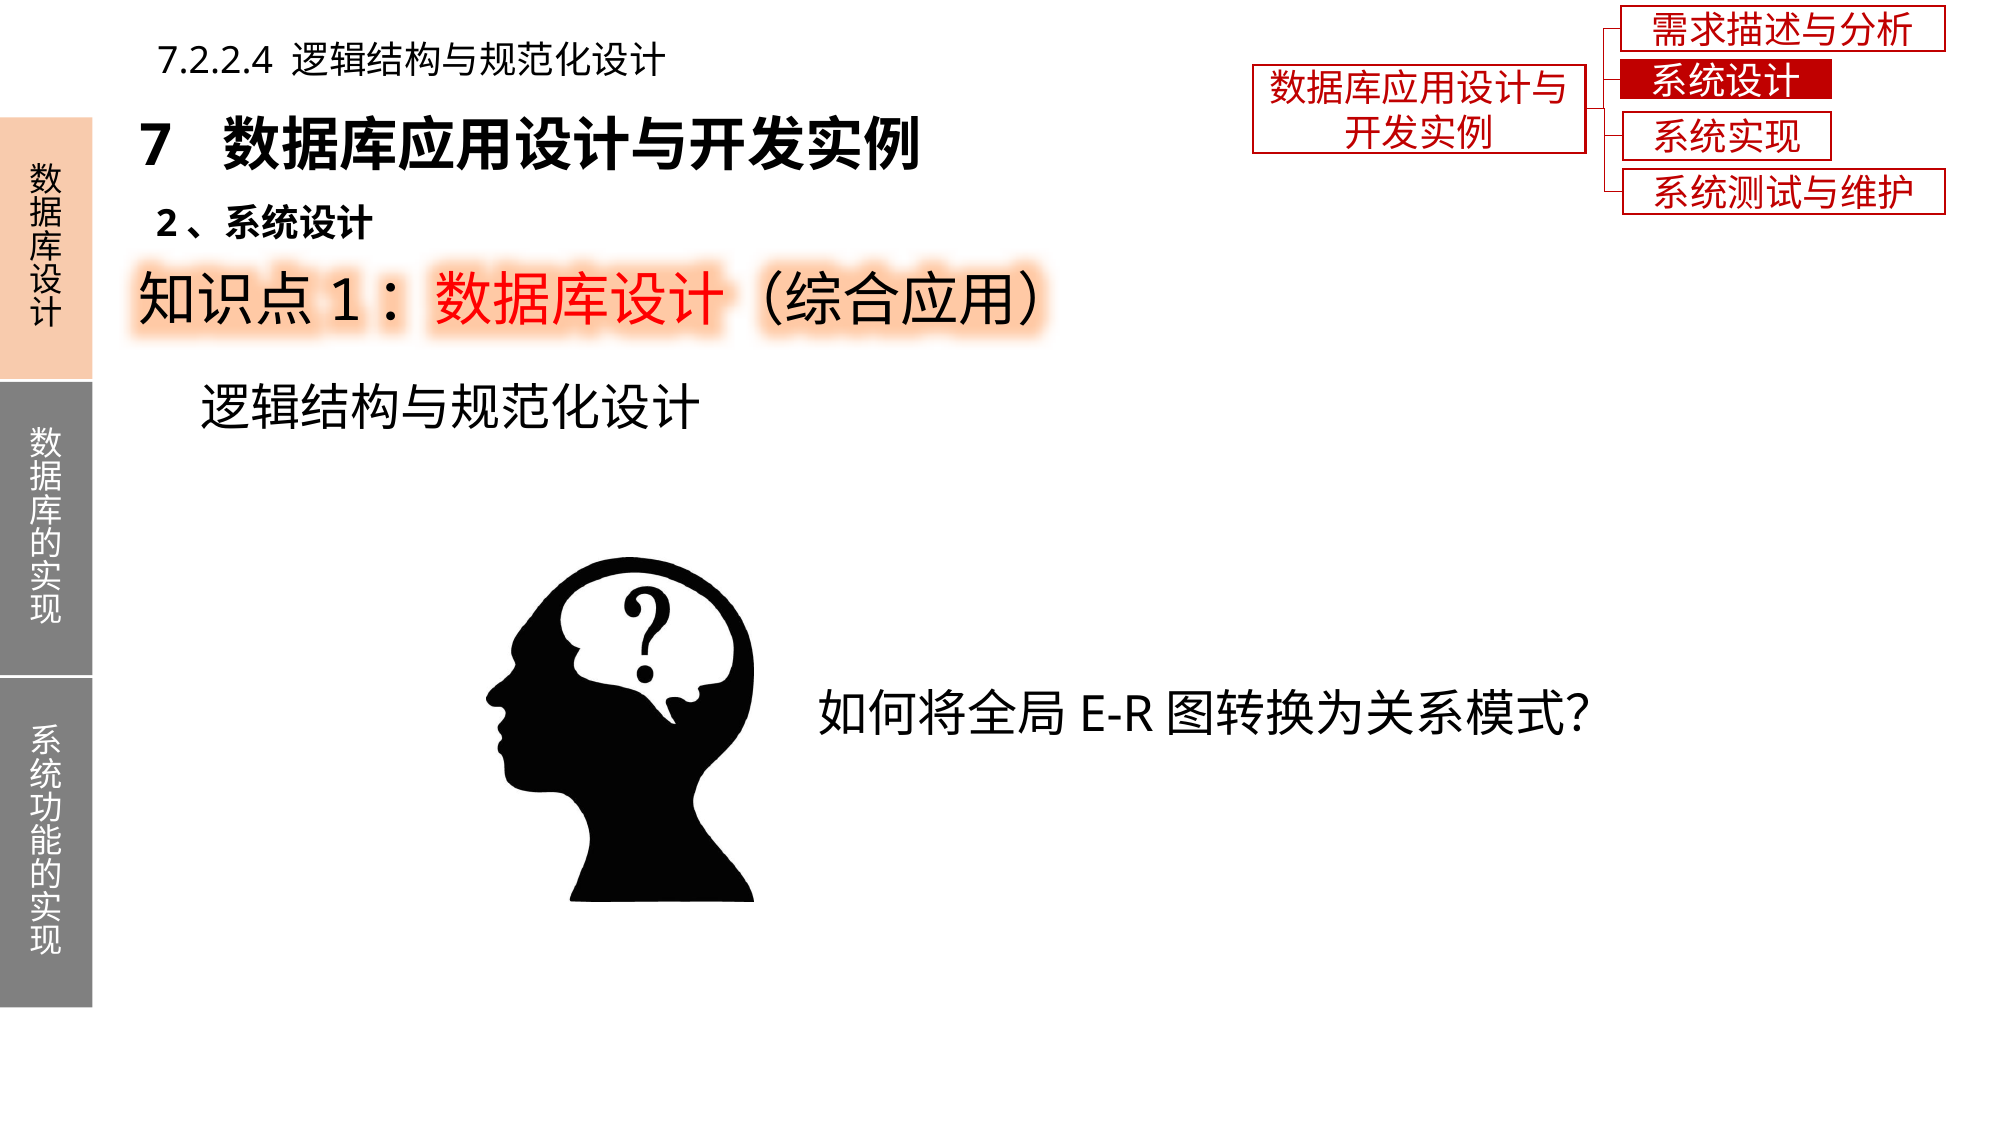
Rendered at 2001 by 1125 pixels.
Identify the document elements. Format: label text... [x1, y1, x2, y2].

text_box 需求描述与分析 [1620, 5, 1946, 52]
text_box 系统实现 [1624, 111, 1832, 161]
text_box 2、系统设计 [140, 191, 389, 252]
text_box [1585, 79, 1621, 108]
text_box 系统设计 [1621, 59, 1832, 99]
text_box 知识点1：数据库设计（综合应用） [120, 201, 1945, 358]
text_box 数据库应用设计与开发实例 [1252, 64, 1585, 154]
text_box 如何将全局E-R图转换为关系模式？ [802, 657, 1783, 749]
text_box 逻辑结构与规范化设计 [186, 350, 1827, 520]
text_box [1585, 108, 1624, 192]
text_box 系统测试与维护 [1622, 168, 1946, 215]
picture [485, 557, 754, 902]
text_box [0, 117, 93, 1008]
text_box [1585, 28, 1621, 79]
text_box 7 数据库应用设计与开发实例 [120, 97, 1568, 181]
text_box 7.2.2.4 逻辑结构与规范化设计 [142, 28, 682, 89]
